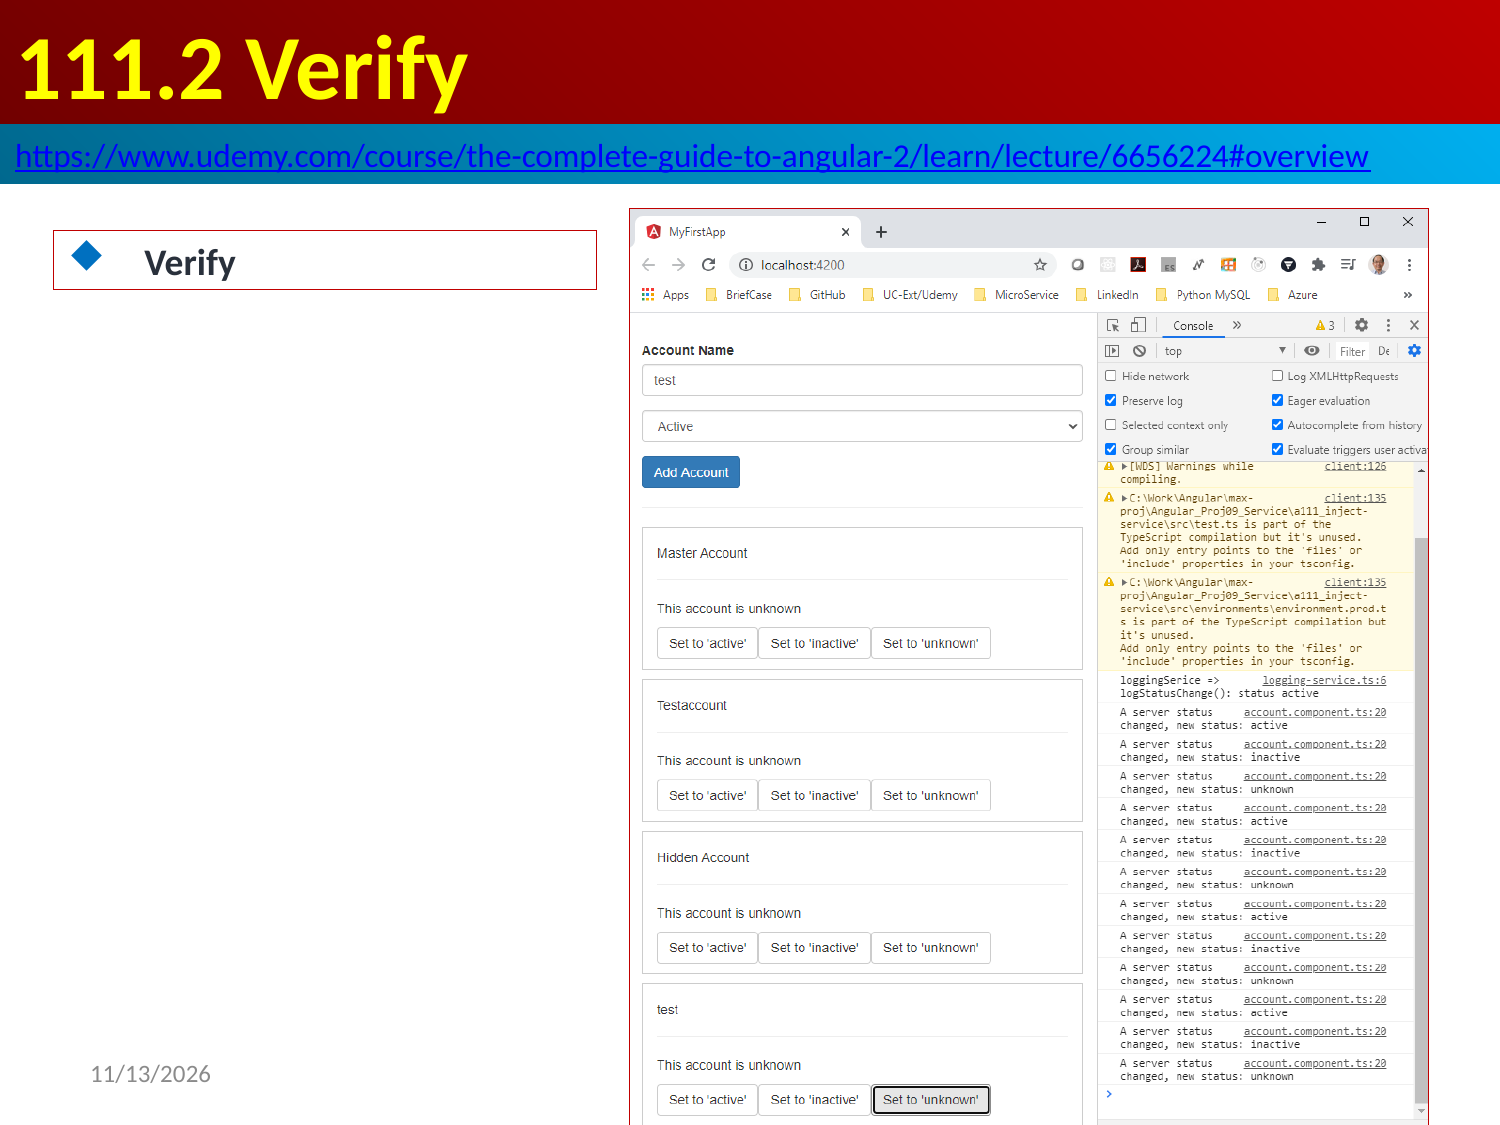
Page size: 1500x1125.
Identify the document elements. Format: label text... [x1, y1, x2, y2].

picture [629, 207, 1429, 1125]
text_box https://www.udemy.com/course/the-complete-guide-to-angular-2/learn/lecture/6656224#overview [0, 124, 1500, 184]
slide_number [75, 1042, 425, 1103]
subtitle Verify [53, 230, 597, 290]
title 111.2 Verify [0, 0, 1500, 124]
